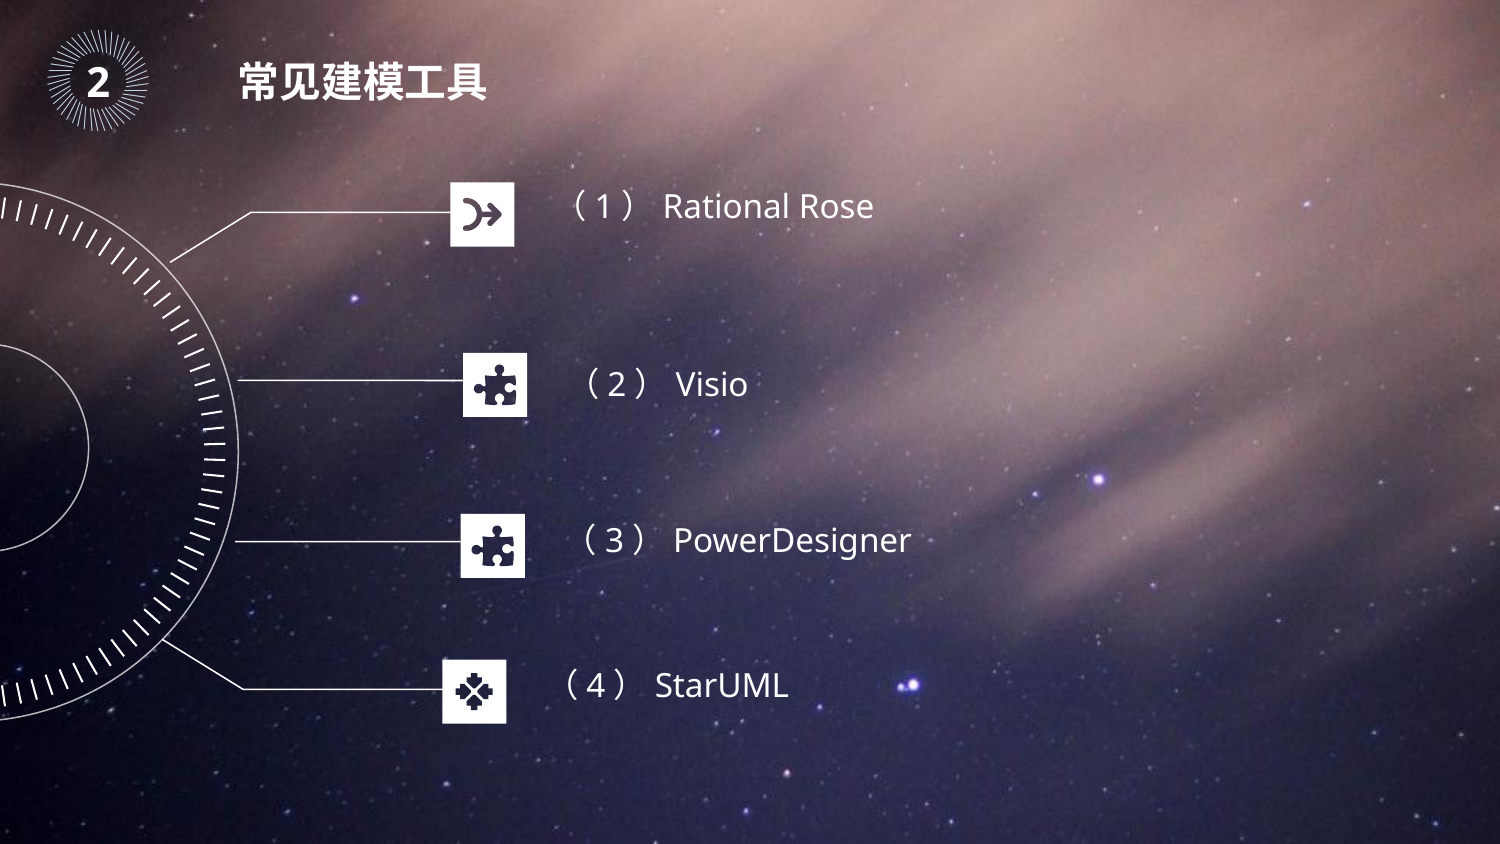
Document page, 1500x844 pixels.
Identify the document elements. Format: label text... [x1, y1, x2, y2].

text_box [450, 182, 515, 247]
text_box [466, 673, 482, 689]
text_box 常见建模工具 [159, 48, 573, 113]
text_box [442, 659, 507, 724]
text_box [477, 683, 493, 700]
text_box [0, 709, 51, 720]
text_box [463, 197, 502, 231]
text_box （4）StarUML [530, 644, 1183, 712]
picture [0, 0, 1500, 844]
text_box [463, 352, 528, 417]
text_box [471, 525, 514, 567]
text_box [226, 212, 450, 253]
text_box [0, 184, 48, 194]
text_box （1）Rational Rose [538, 166, 1191, 233]
text_box [455, 683, 471, 700]
text_box [466, 694, 482, 711]
text_box [226, 650, 442, 690]
text_box [460, 513, 525, 578]
text_box （2）Visio [551, 343, 1203, 411]
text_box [0, 194, 226, 709]
text_box [473, 364, 517, 406]
text_box （3）PowerDesigner [549, 500, 1201, 567]
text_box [39, 21, 159, 141]
text_box [226, 371, 239, 533]
